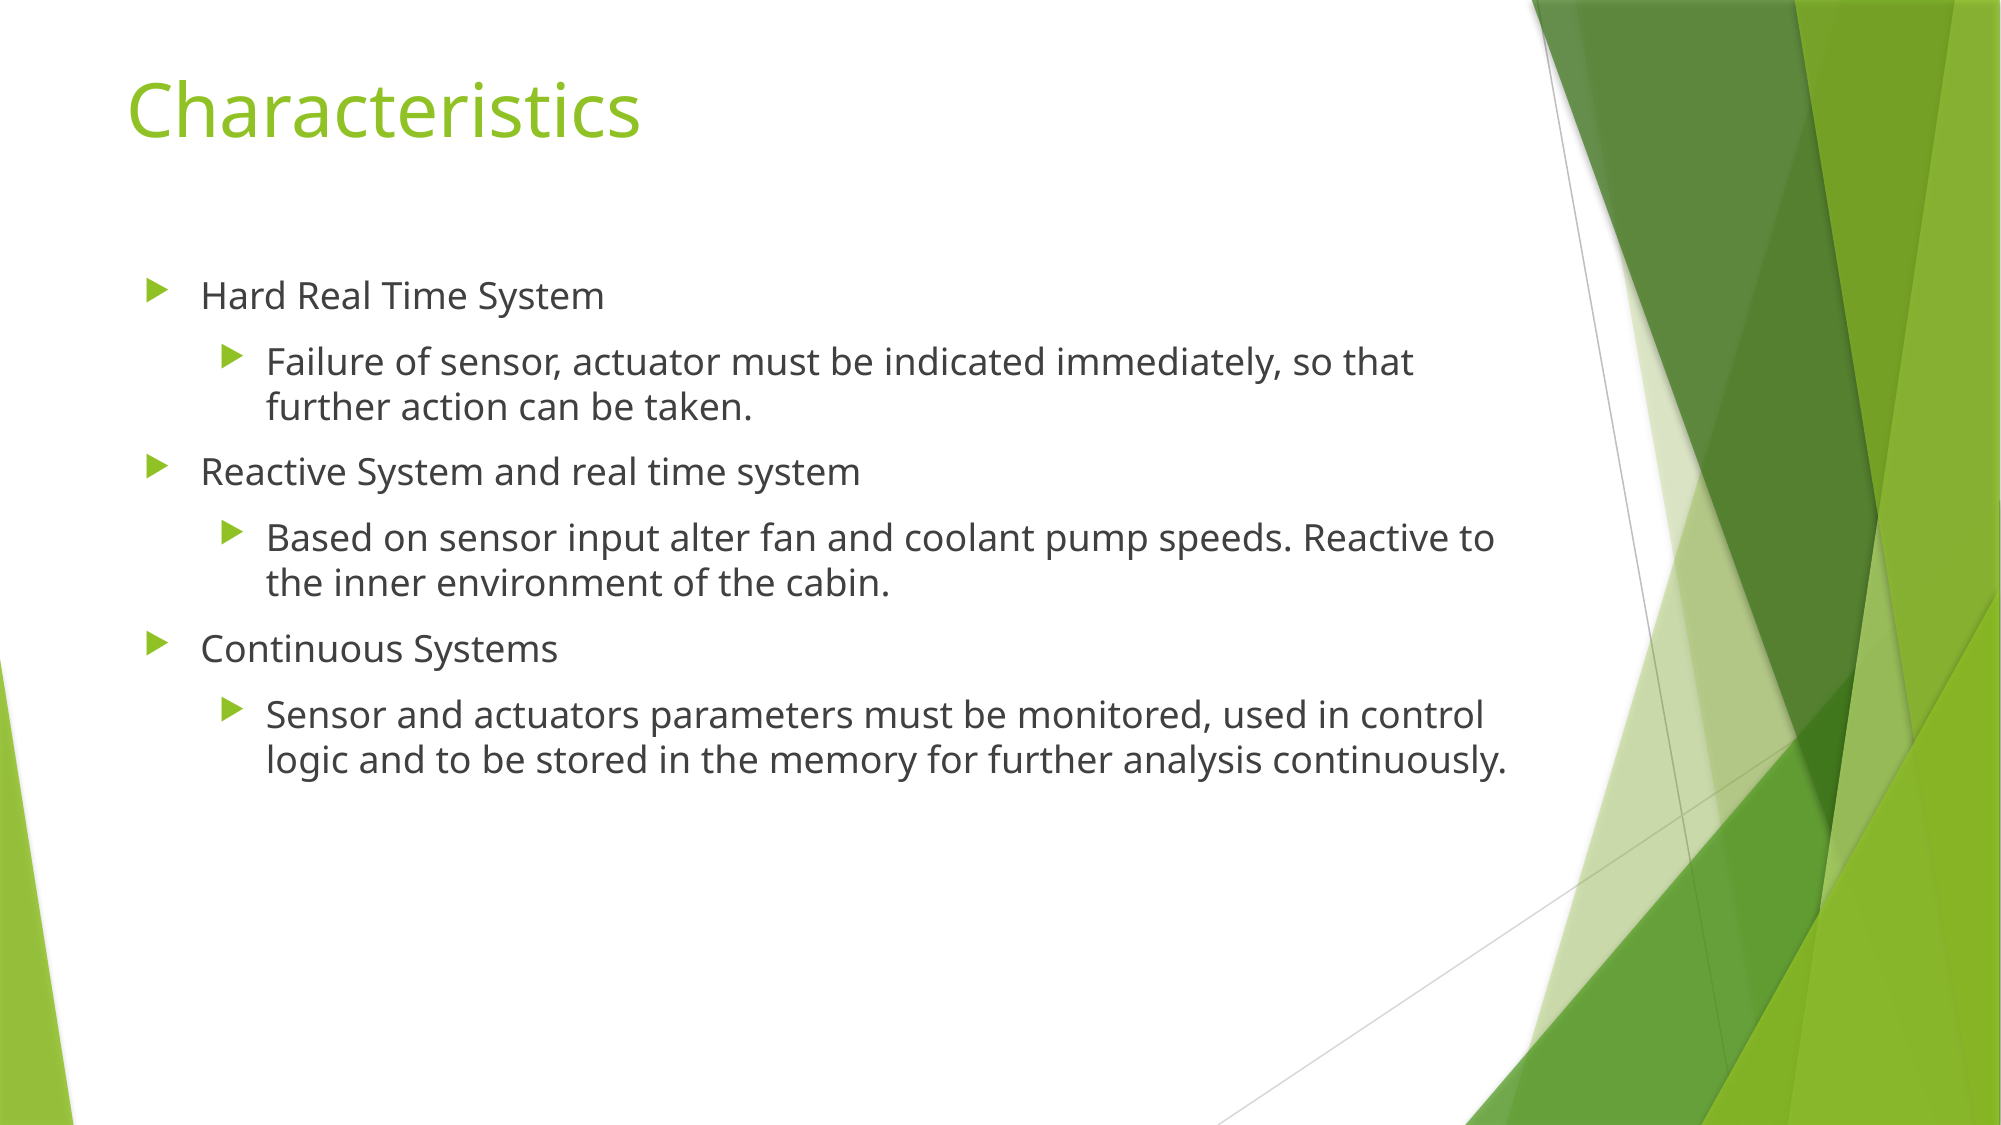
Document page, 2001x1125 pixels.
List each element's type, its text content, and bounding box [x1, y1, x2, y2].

list Hard Real Time System Failure of sensor, actuator must be indicated immediately, so that further action can be taken. Reactive System and real time system Based on sensor input alter fan and coolant pump speeds. Reactive to the inner environment of the cabin. Continuous Systems Sensor and actuators parameters must be monitored, used in control logic and to be stored in the memory for further analysis continuously. [129, 264, 1540, 1125]
title Characteristics [111, 54, 1522, 195]
